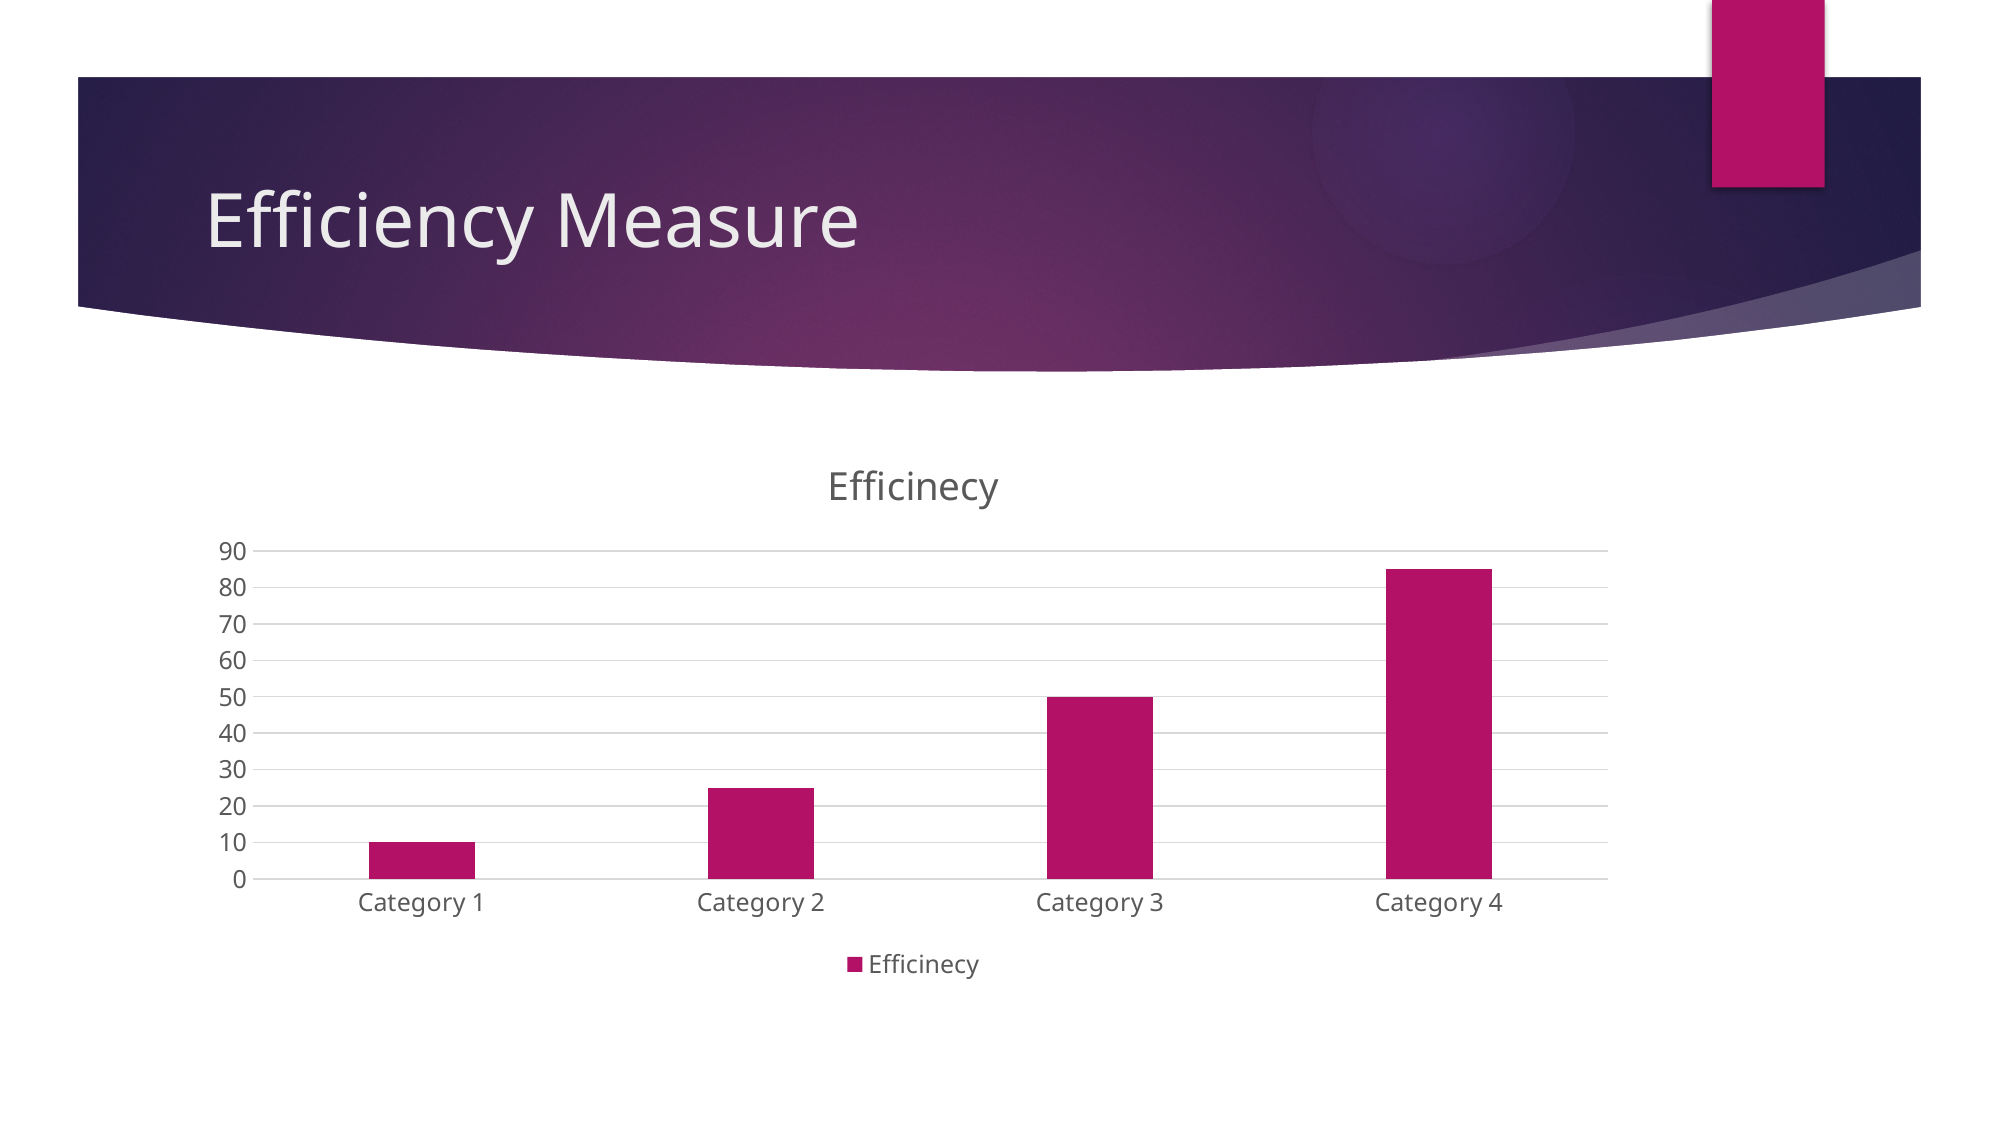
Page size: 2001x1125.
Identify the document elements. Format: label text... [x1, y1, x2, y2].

title Efficiency Measure [189, 159, 1627, 276]
chart [189, 426, 1638, 988]
